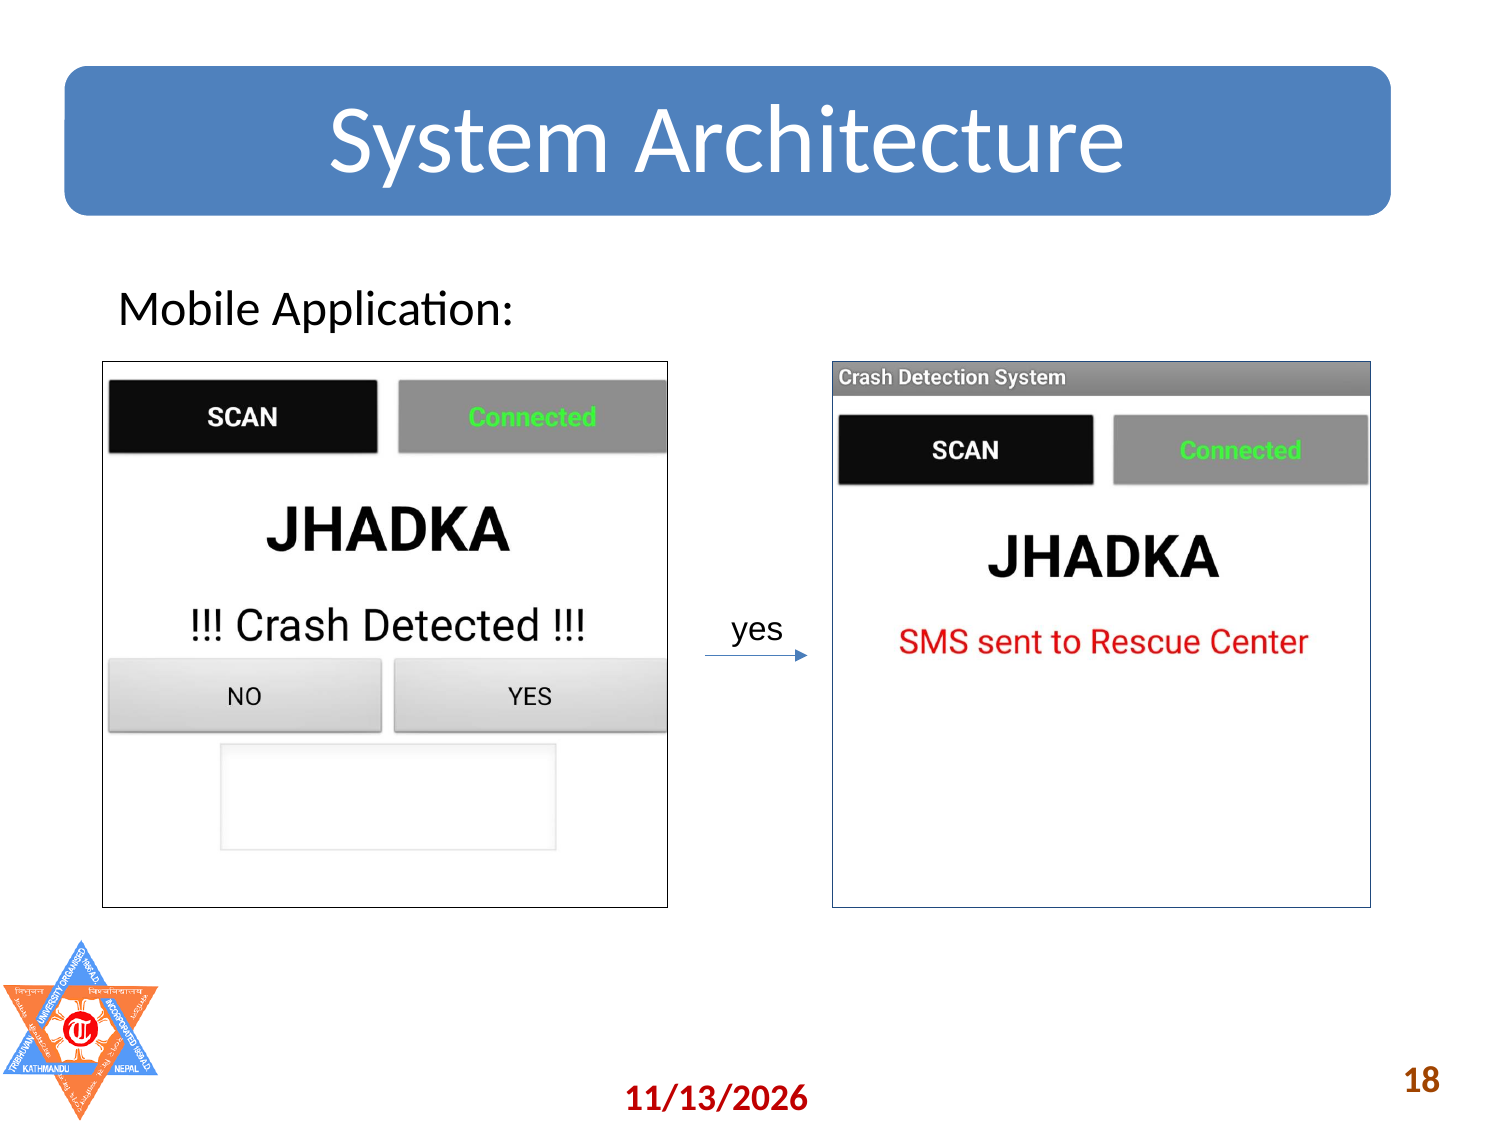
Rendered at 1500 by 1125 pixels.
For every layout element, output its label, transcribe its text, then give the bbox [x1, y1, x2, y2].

picture [0, 936, 159, 1121]
text_box Mobile Application: [102, 268, 1413, 344]
text_box yes [716, 599, 799, 654]
picture [832, 360, 1371, 908]
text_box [62, 63, 1394, 218]
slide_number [609, 1065, 960, 1125]
picture [102, 360, 668, 908]
